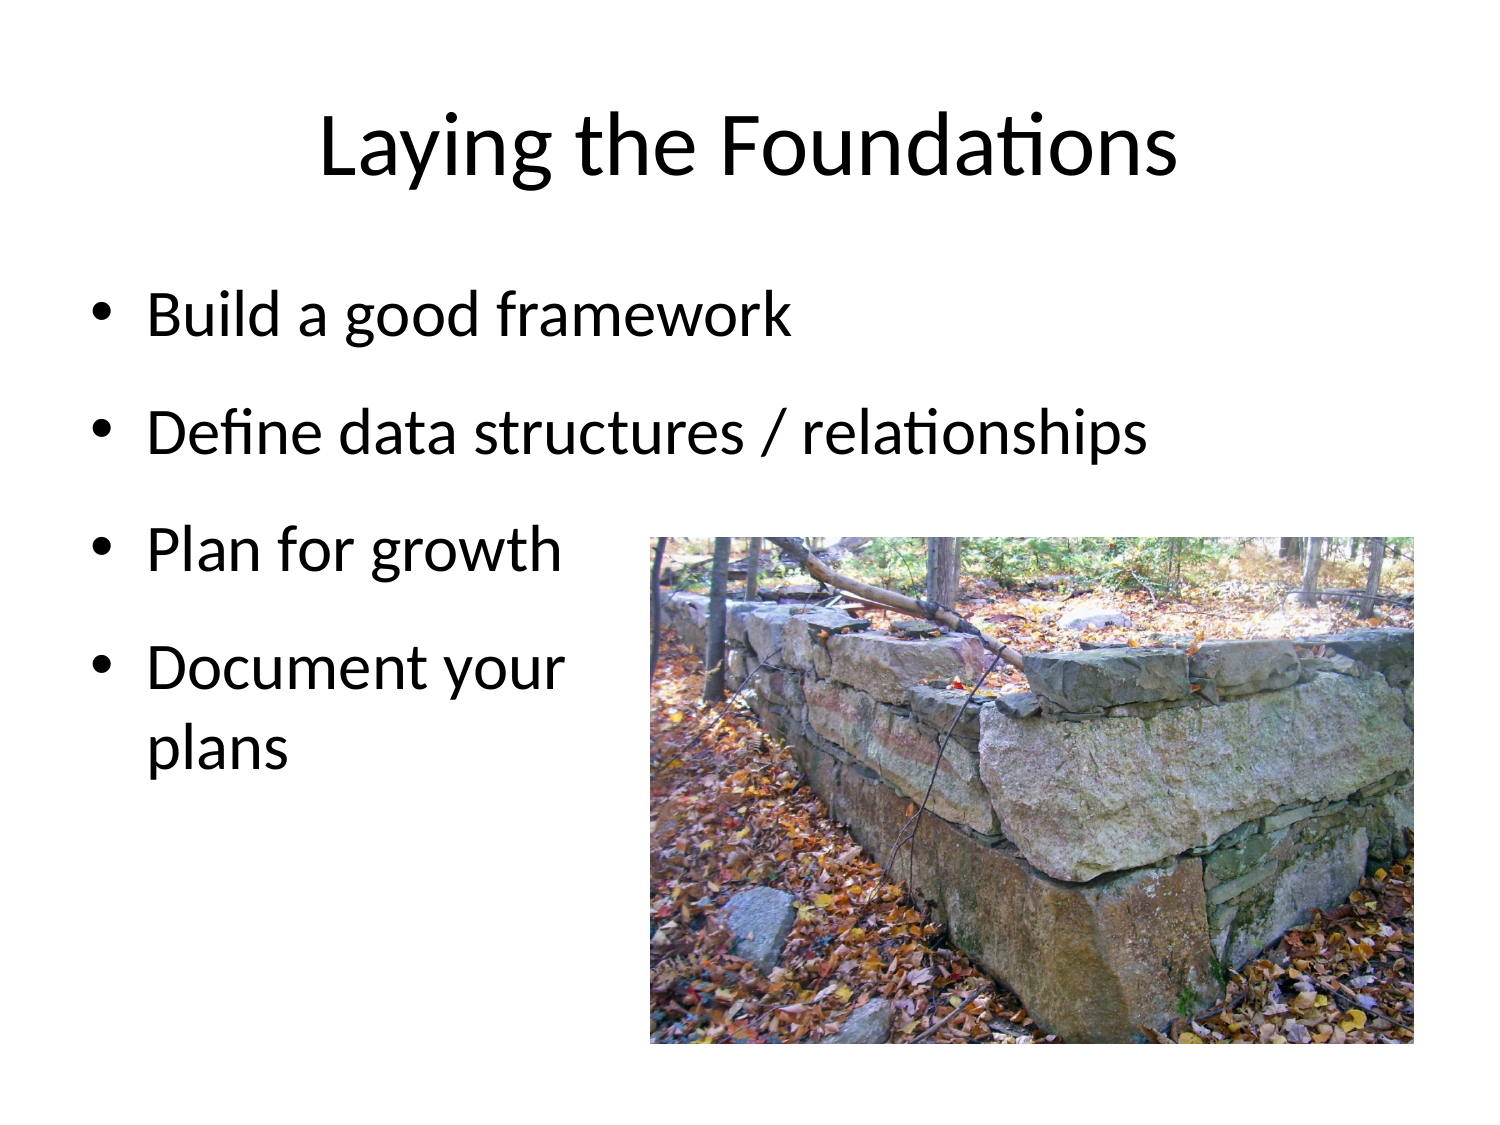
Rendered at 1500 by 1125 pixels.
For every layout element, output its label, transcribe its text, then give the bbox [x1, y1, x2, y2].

list Build a good framework Define data structures / relationships Plan for growth Document your plans [75, 262, 1425, 1005]
picture [649, 537, 1414, 1045]
title Laying the Foundations [75, 45, 1425, 233]
